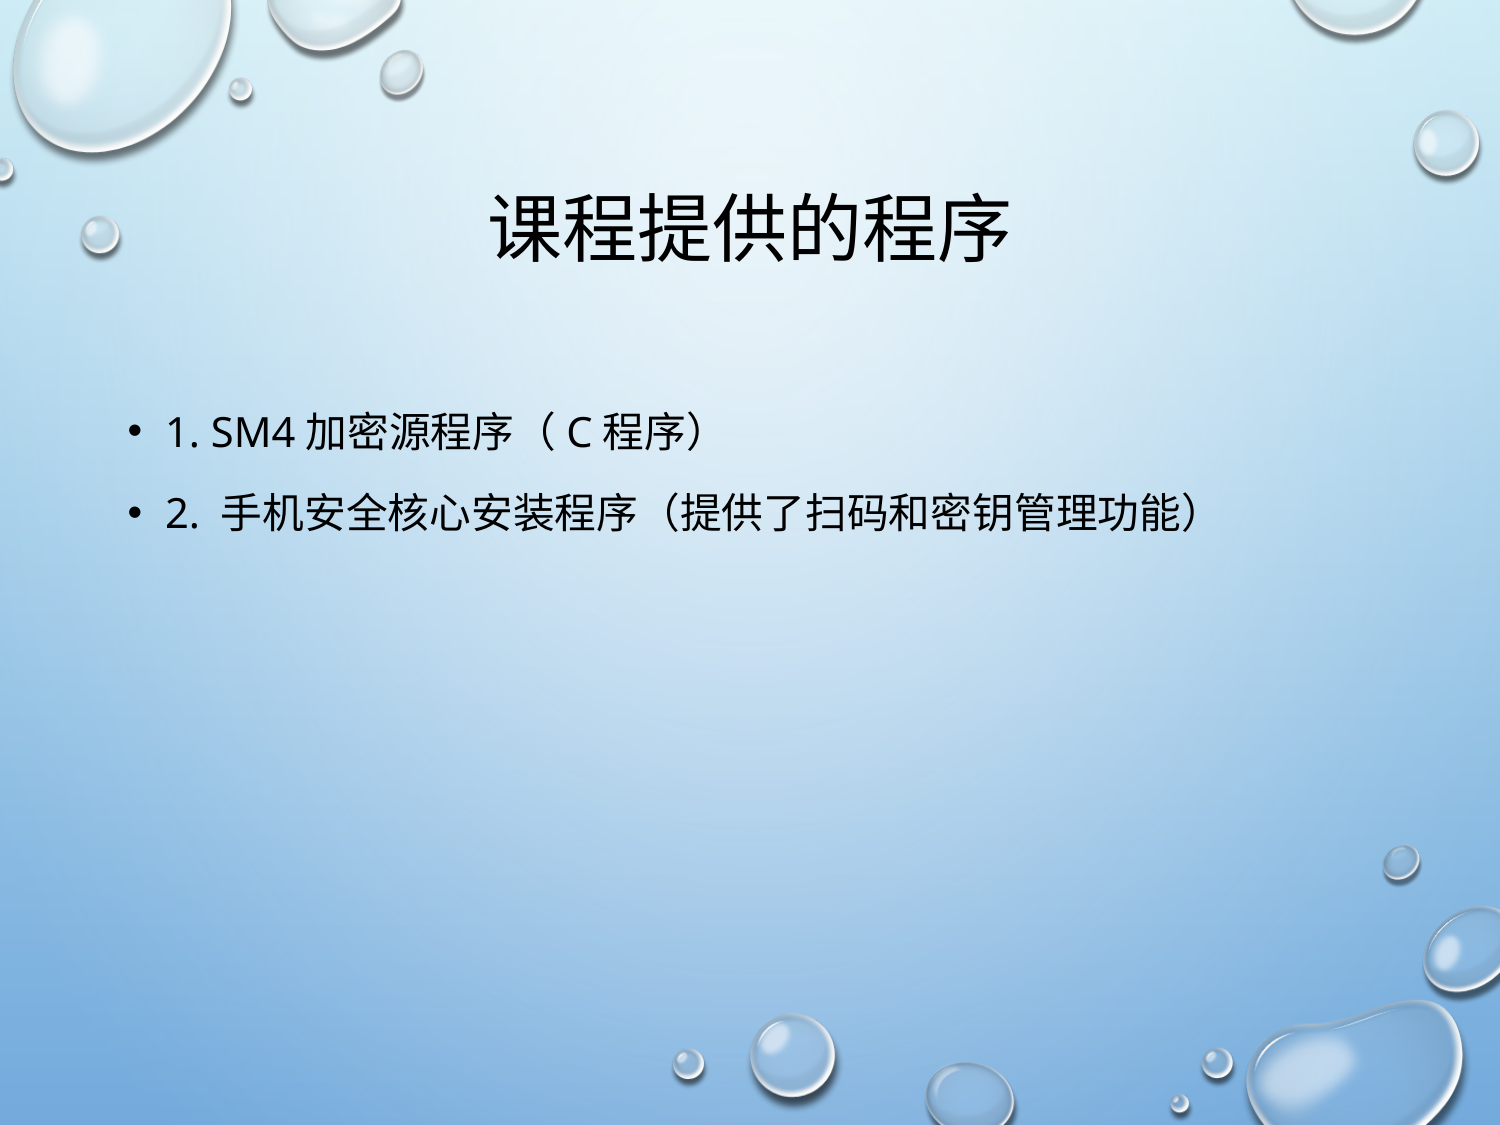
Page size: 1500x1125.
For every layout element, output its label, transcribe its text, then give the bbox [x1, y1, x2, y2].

list 1. SM4加密源程序（c程序） 2. 手机安全核心安装程序（提供了扫码和密钥管理功能） [112, 388, 1388, 950]
title 课程提供的程序 [112, 101, 1388, 364]
picture [0, 0, 1500, 1125]
